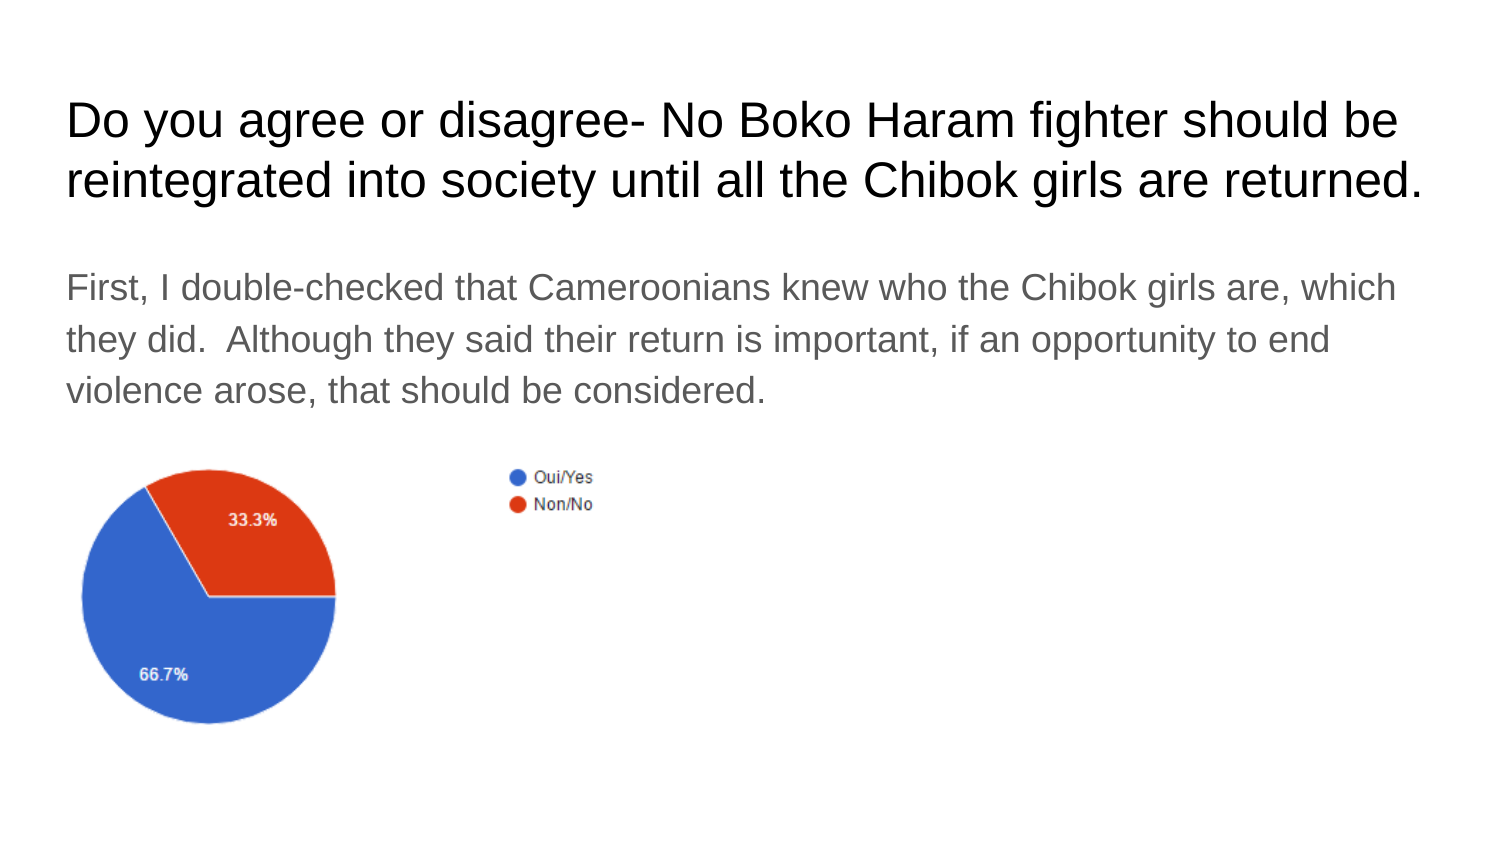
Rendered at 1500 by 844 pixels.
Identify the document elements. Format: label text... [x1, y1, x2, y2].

list First, I double-checked that Cameroonians knew who the Chibok girls are, which they did. Although they said their return is important, if an opportunity to end violence arose, that should be considered. [51, 241, 1449, 802]
title Do you agree or disagree- No Boko Haram fighter should be reintegrated into society until all the Chibok girls are returned. [51, 72, 1449, 167]
picture [58, 430, 659, 780]
